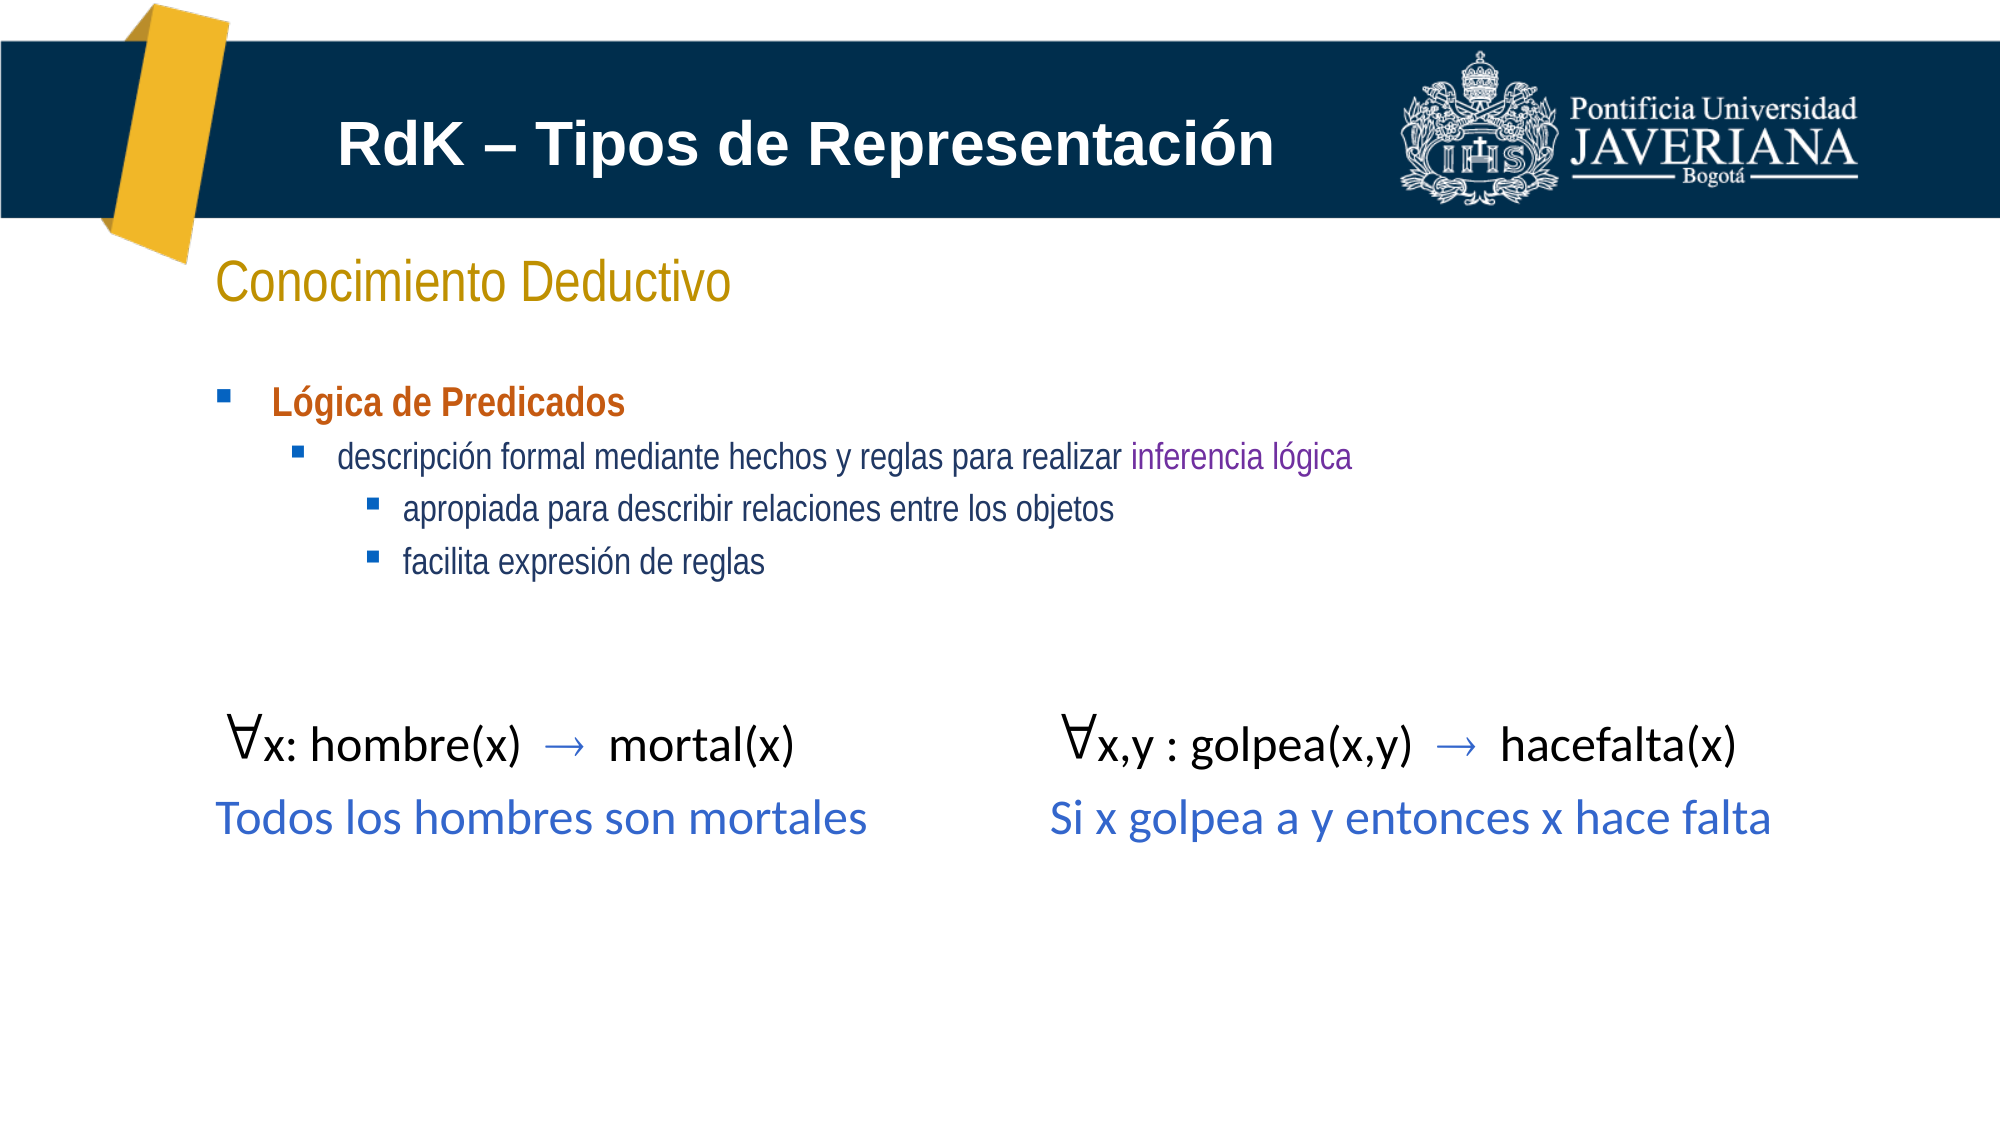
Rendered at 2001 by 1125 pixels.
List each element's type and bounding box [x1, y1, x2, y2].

list [0, 0, 2000, 1125]
